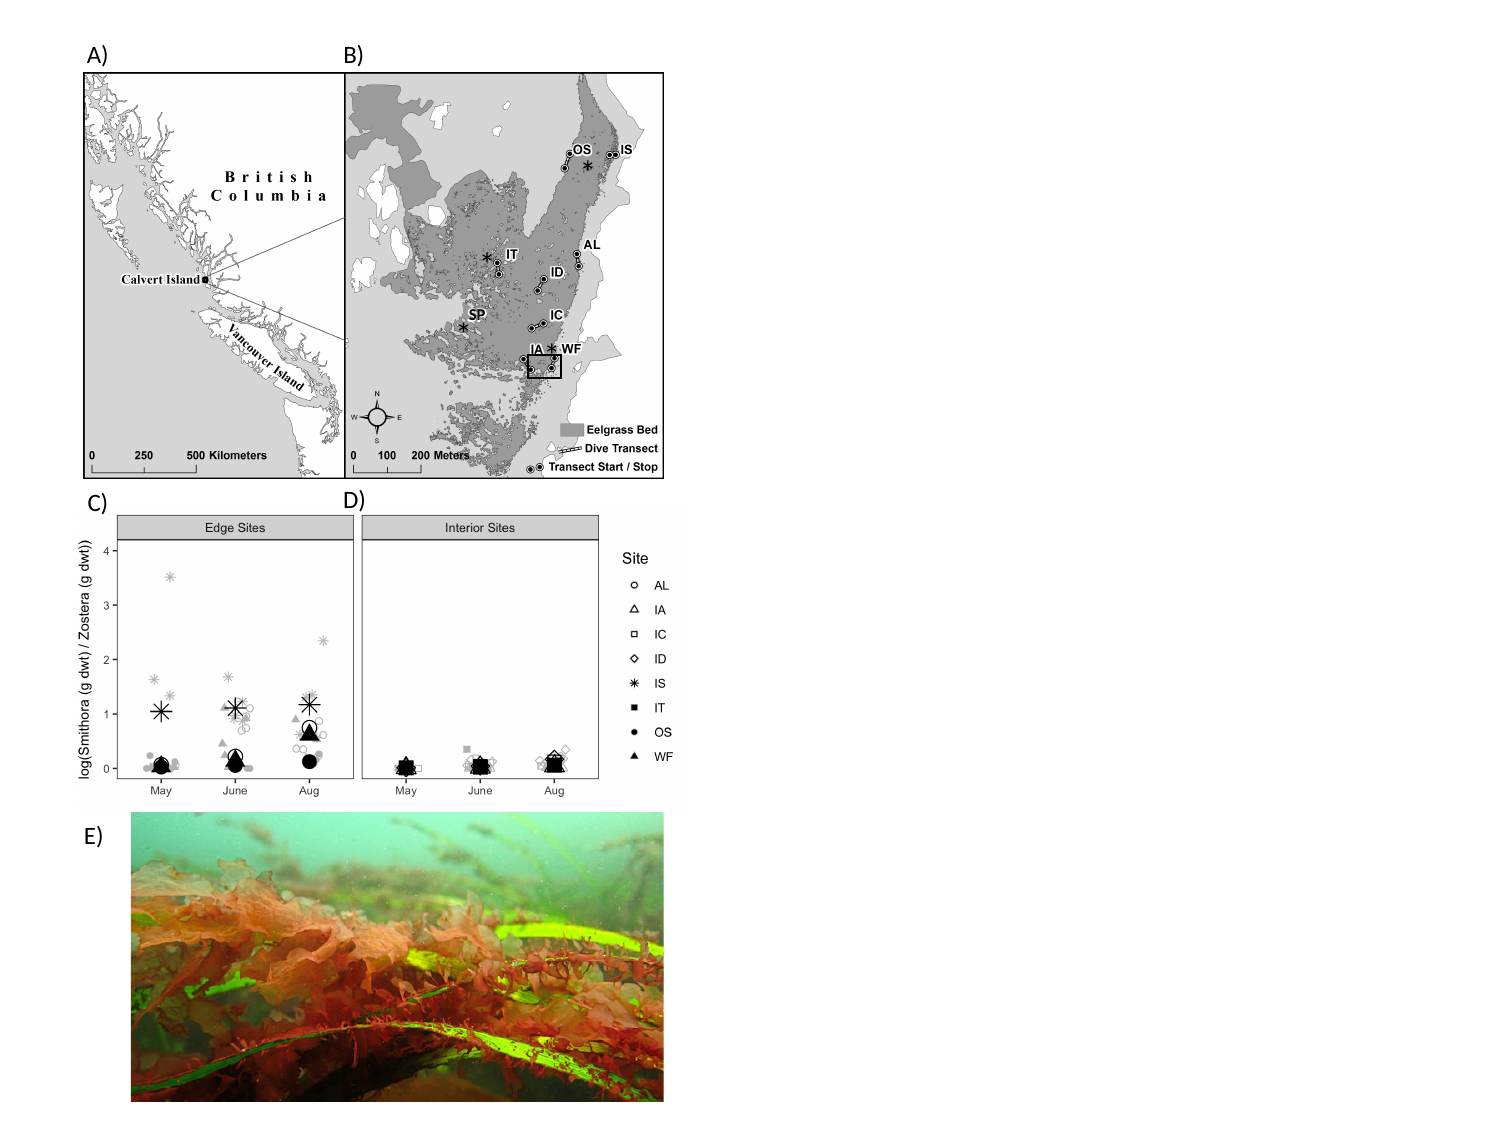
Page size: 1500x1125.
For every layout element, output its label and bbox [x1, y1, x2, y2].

text_box [68, 31, 689, 1102]
